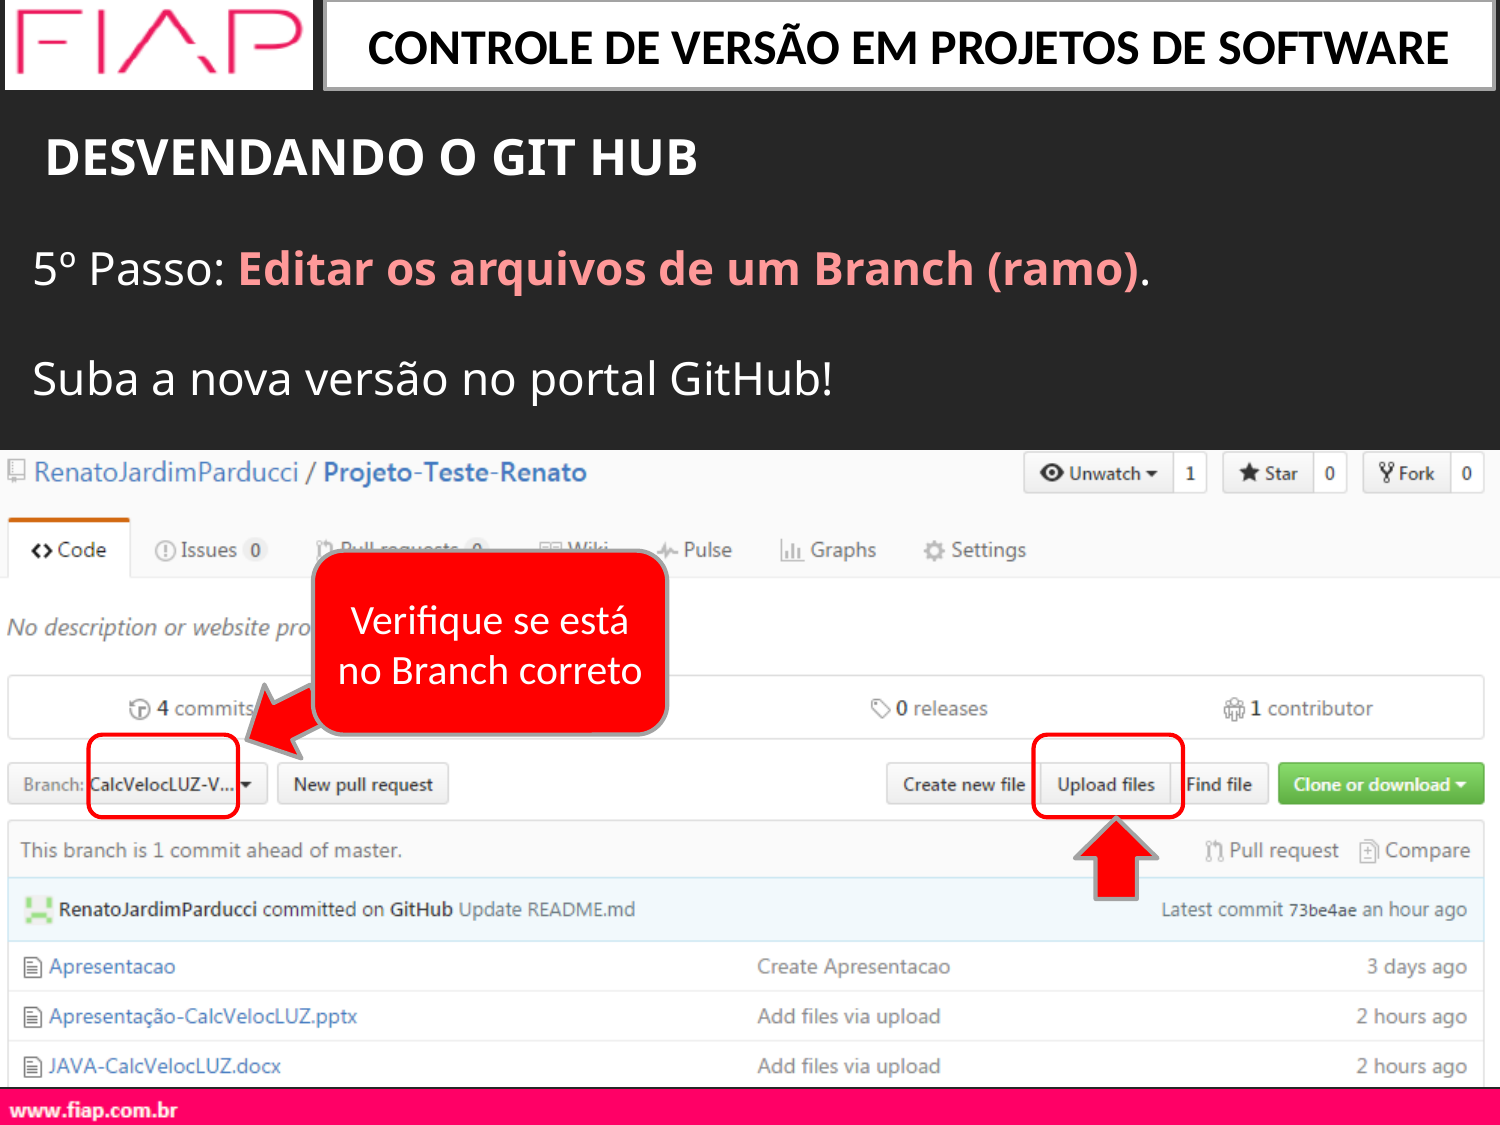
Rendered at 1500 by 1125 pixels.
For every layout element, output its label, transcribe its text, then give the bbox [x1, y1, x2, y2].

picture [0, 450, 1500, 1088]
text_box DESVENDANDO O GIT HUB [29, 118, 1413, 186]
text_box 5º Passo: Editar os arquivos de um Branch (ramo). Suba a nova versão no portal GitHub! [18, 232, 1473, 405]
